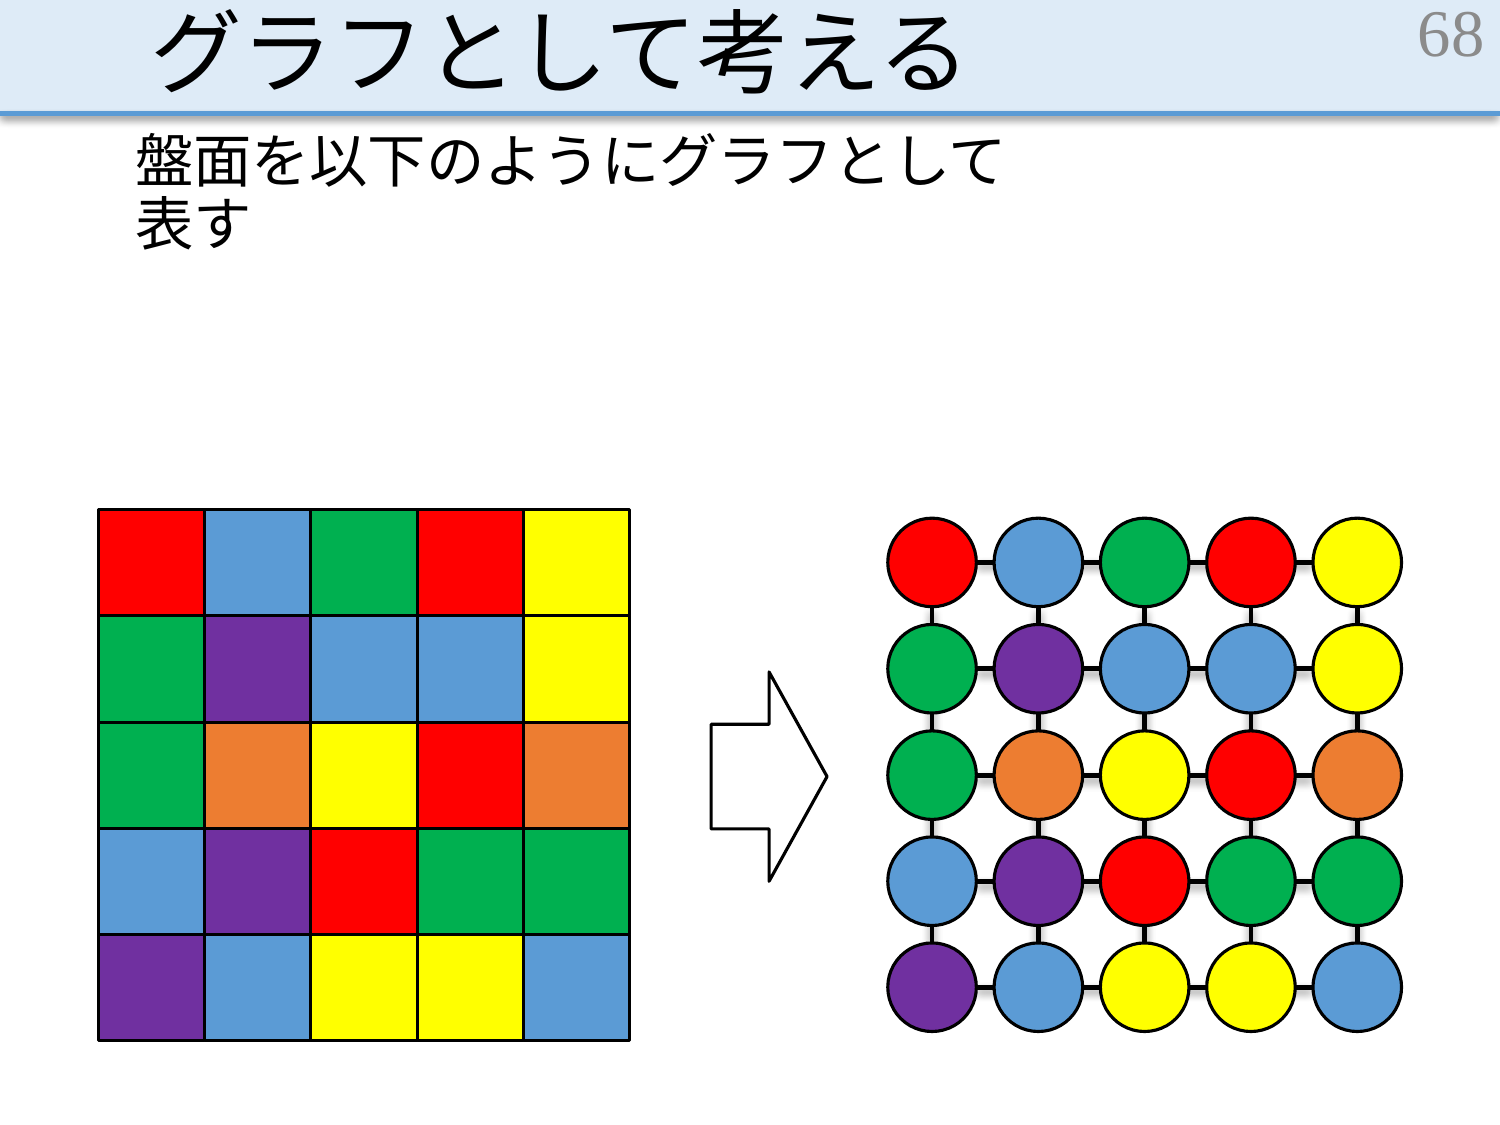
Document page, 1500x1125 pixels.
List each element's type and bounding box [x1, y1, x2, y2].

slide_number [1162, 0, 1500, 60]
list [135, 124, 1039, 220]
title [135, 0, 1373, 114]
text_box [709, 670, 829, 883]
text_box [886, 516, 1404, 1034]
text_box [97, 508, 631, 1042]
